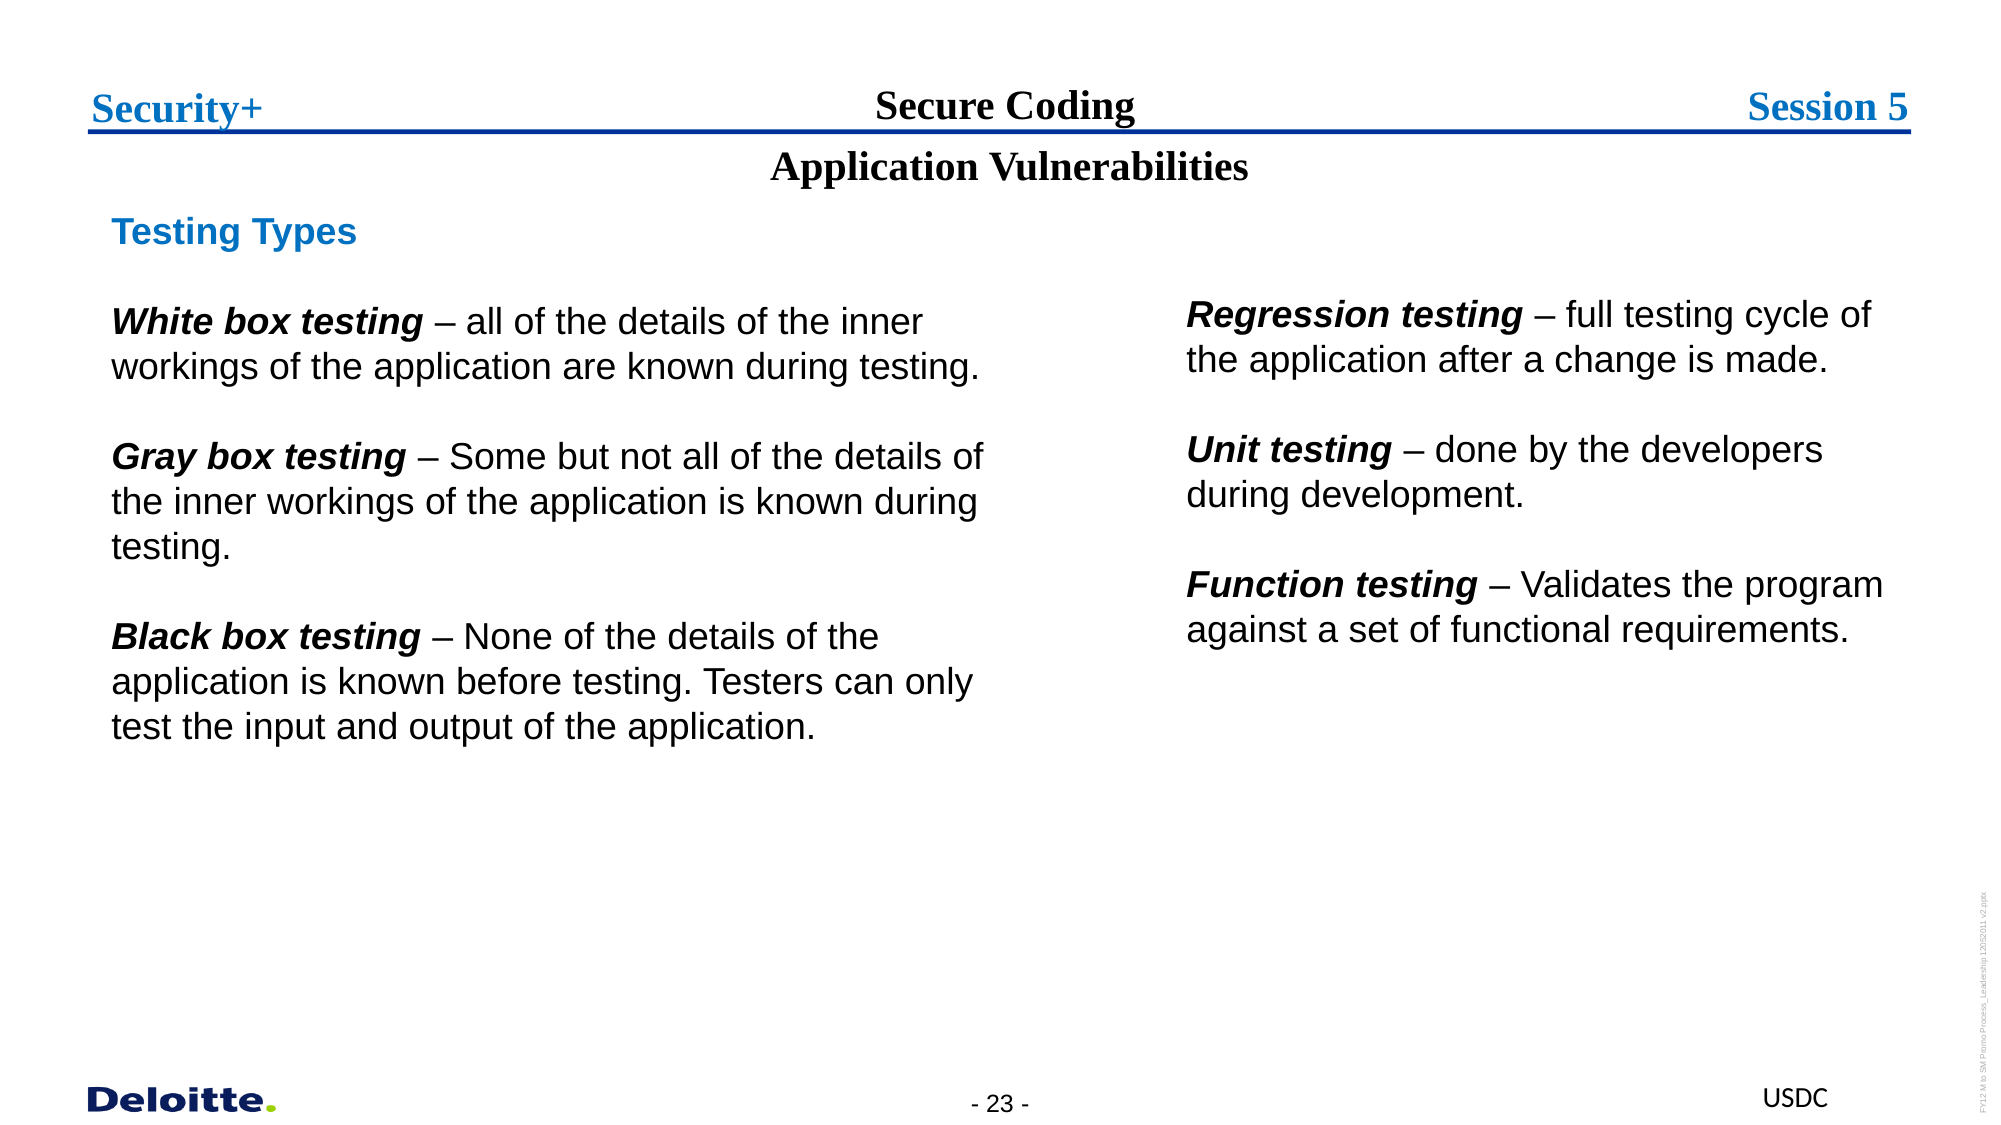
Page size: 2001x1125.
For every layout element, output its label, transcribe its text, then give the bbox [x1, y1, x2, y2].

text_box Application Vulnerabilities [660, 131, 1340, 197]
title Secure Coding [96, 77, 1915, 267]
text_box Testing Types White box testing – all of the details of the inner workings of the application are known during testing. Gray box testing – Some but not all of the details of the inner workings of the application is known during testing. Black box testing – None of the details of the application is known before testing. Testers can only test the input and output of the application. [96, 267, 1037, 800]
picture [86, 1085, 277, 1113]
text_box Regression testing – full testing cycle of the application after a change is made. Unit testing – done by the developers during development. Function testing – Validates the program against a set of functional requirements. [1171, 267, 1914, 658]
text_box Security+ [91, 80, 1909, 158]
